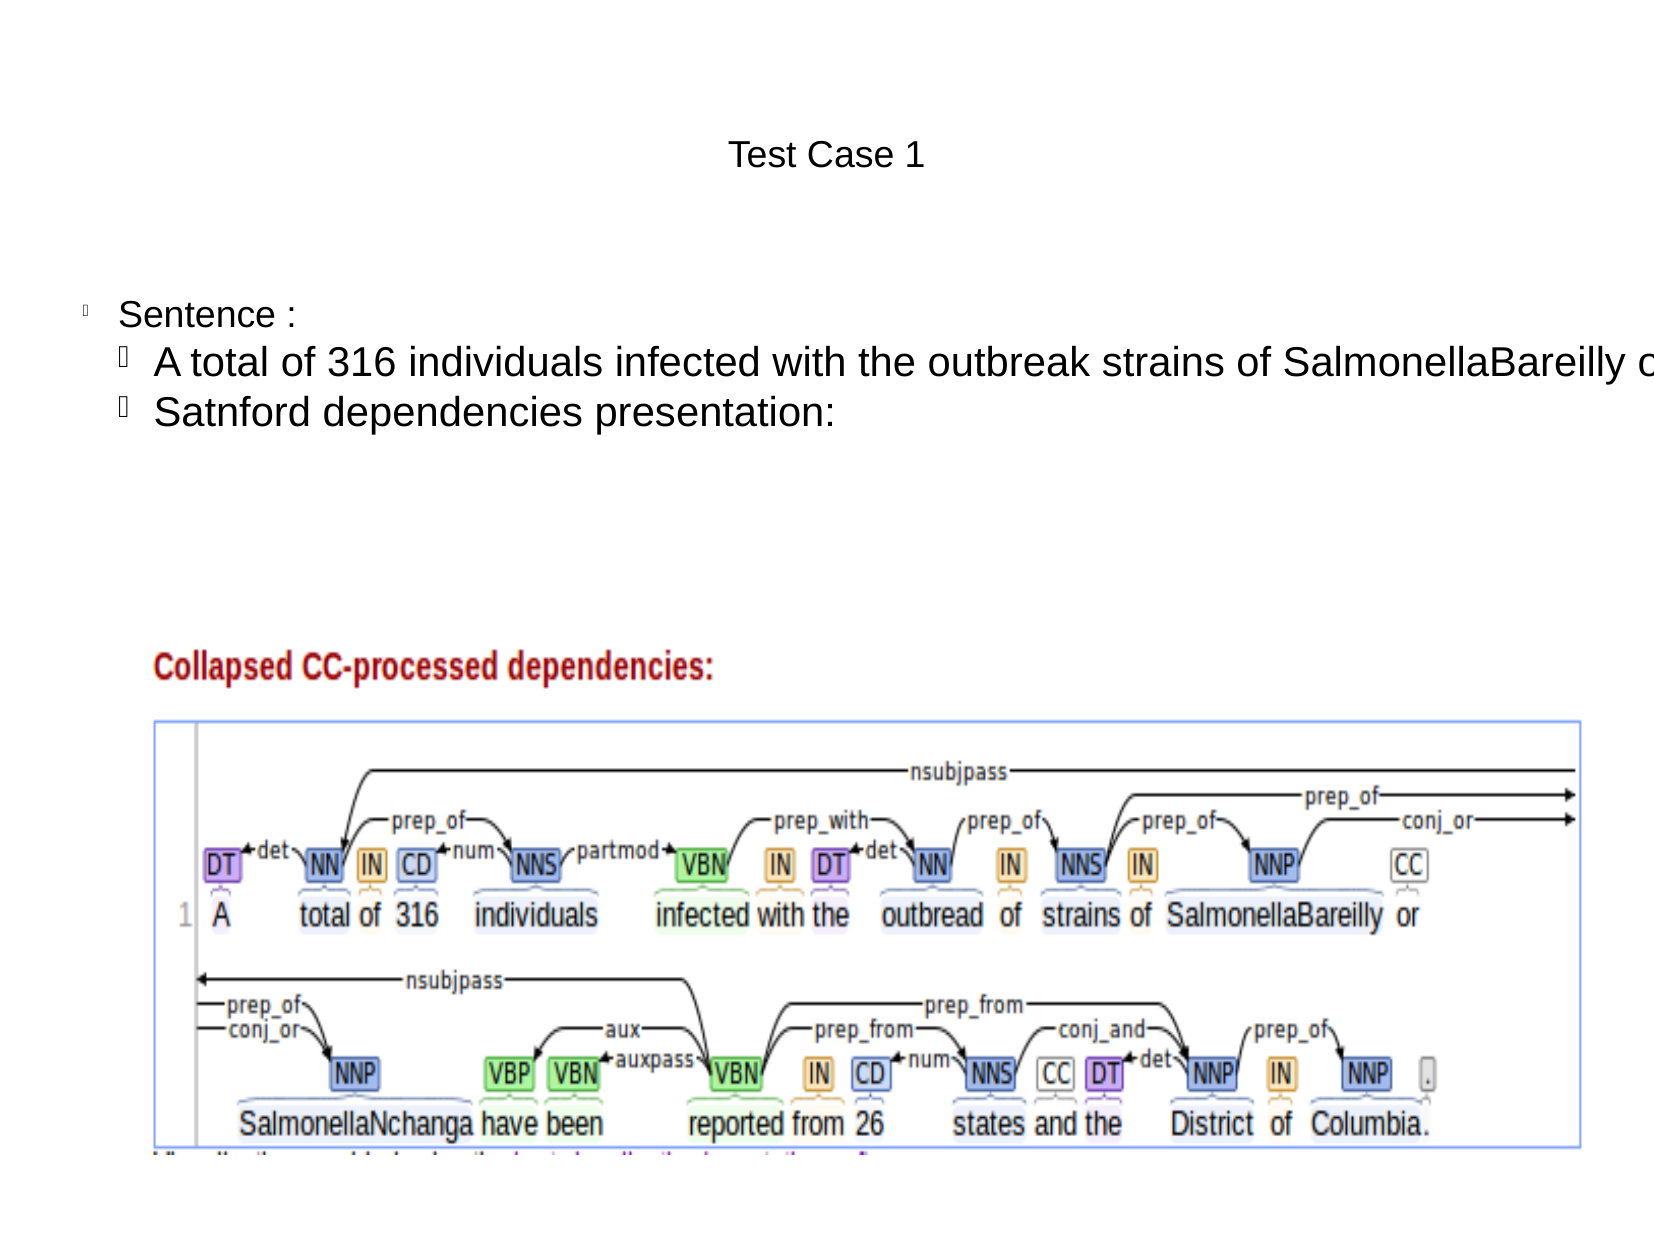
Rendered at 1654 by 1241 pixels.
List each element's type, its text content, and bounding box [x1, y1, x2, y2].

text_box Test Case 1 [82, 49, 1571, 257]
picture [149, 629, 1591, 1156]
text_box Sentence : A total of 316 individuals infected with the outbreak strains of SalmonellaBareilly or SalmonellaNchanga have been reported from 26 states and the District of Columbia. Satnford dependencies presentation: [82, 290, 1538, 1010]
